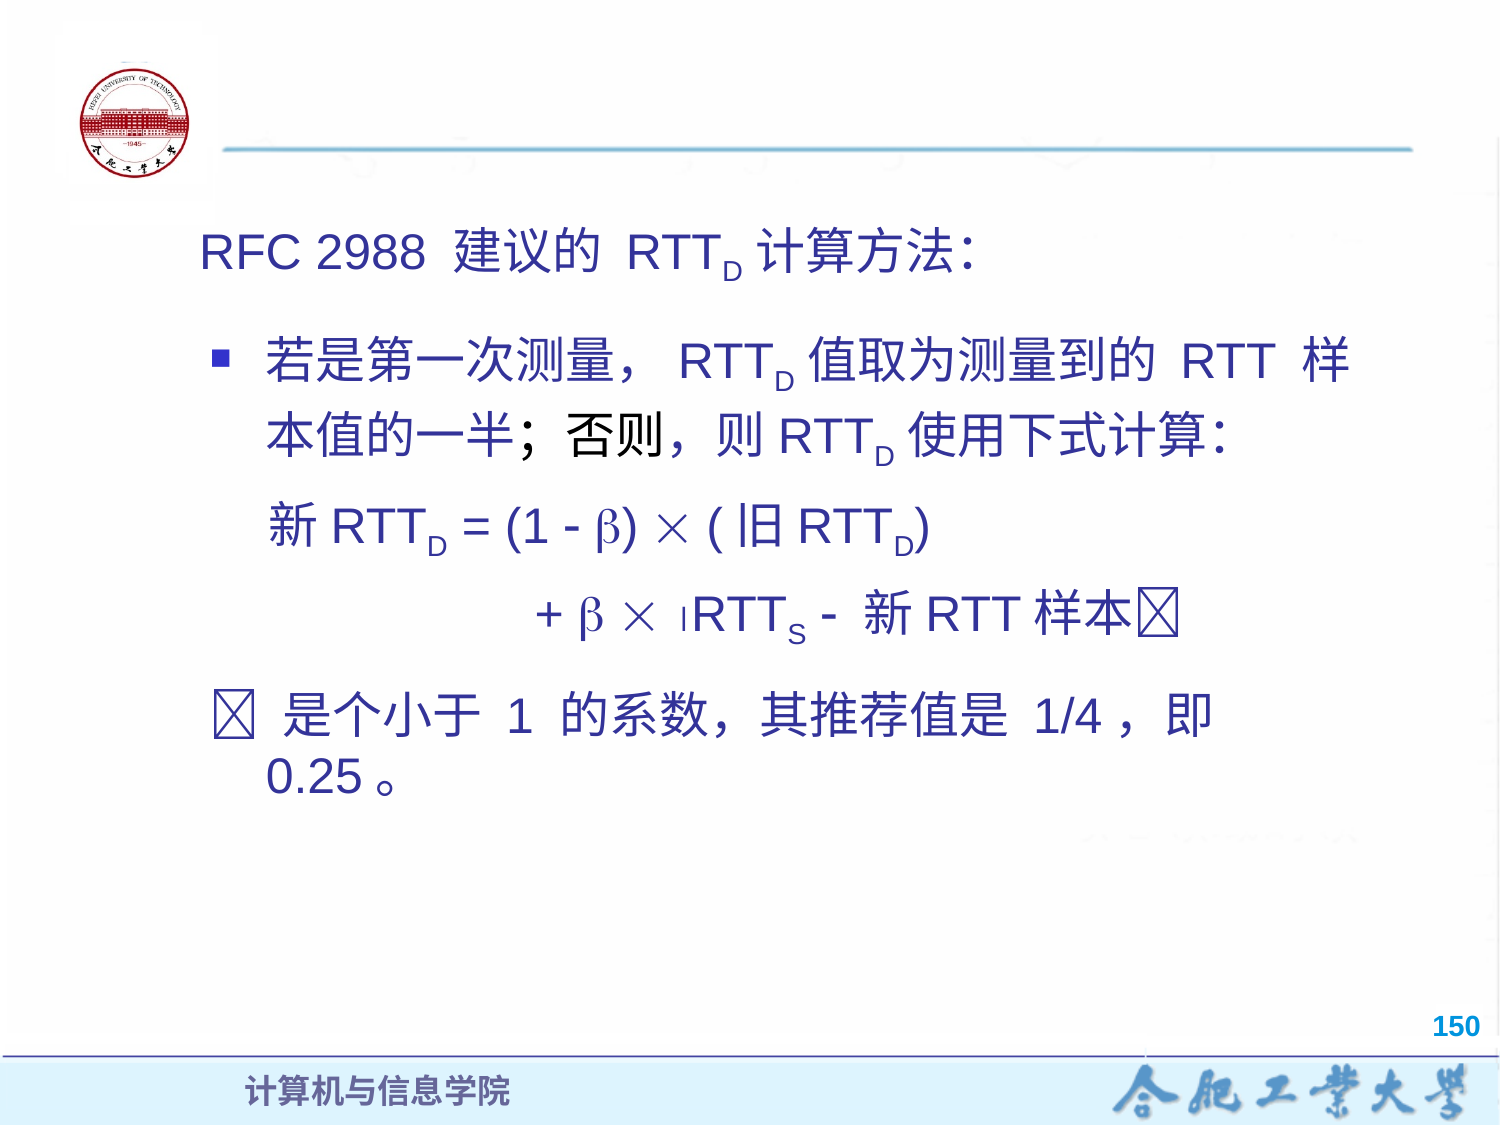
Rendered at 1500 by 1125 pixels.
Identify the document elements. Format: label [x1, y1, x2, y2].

picture [0, 0, 1500, 1125]
text_box [184, 211, 1020, 295]
text_box [194, 675, 1317, 811]
text_box [194, 314, 1378, 480]
text_box [253, 486, 1435, 658]
